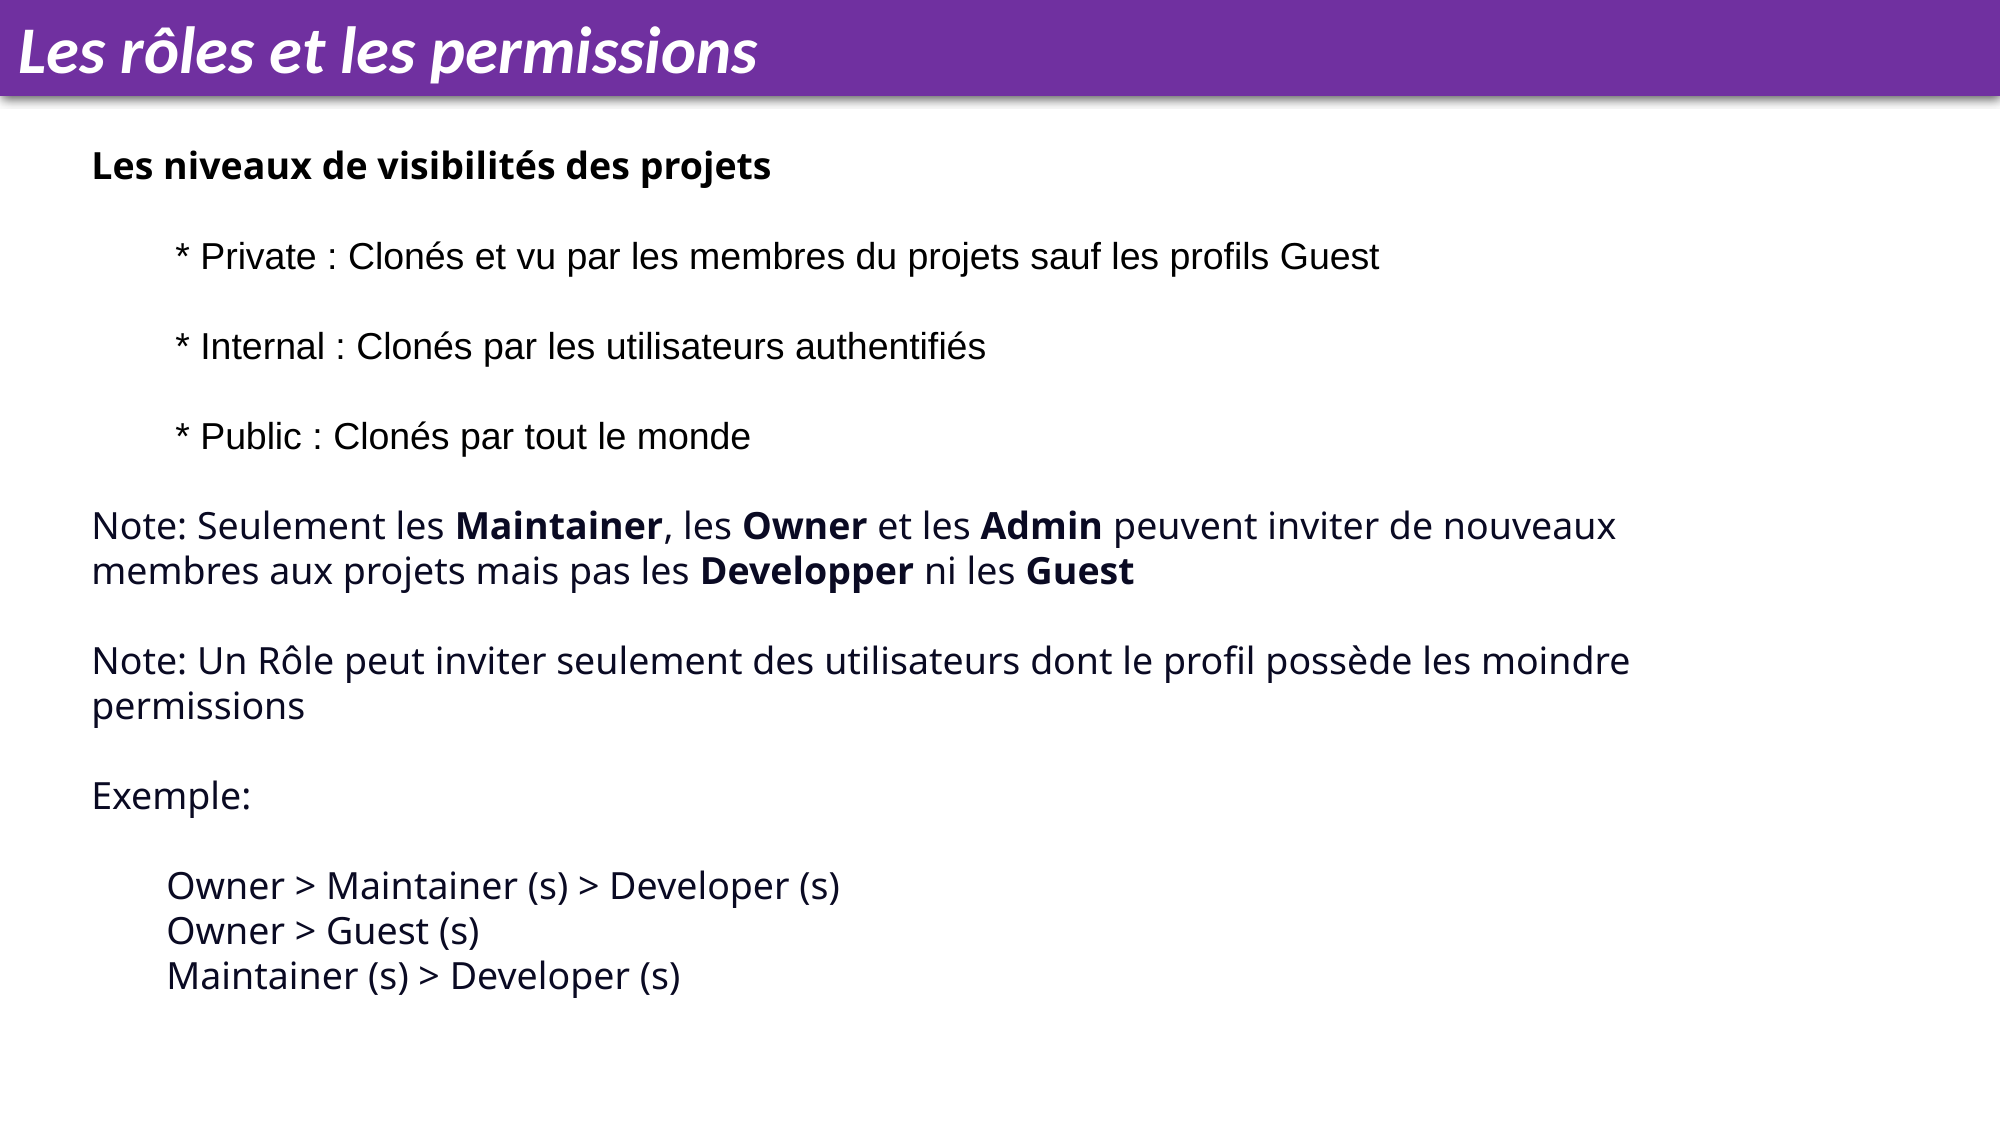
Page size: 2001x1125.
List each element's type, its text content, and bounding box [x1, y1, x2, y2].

text_box [0, 0, 2000, 96]
text_box Les rôles et les permissions [3, 0, 774, 95]
text_box Les niveaux de visibilités des projets * Private : Clonés et vu par les membres du projets sauf les profils Guest * Internal : Clonés par les utilisateurs authentifiés * Public : Clonés par tout le monde Note: Seulement les Maintainer, les Owner et les Admin peuvent inviter de nouveaux membres aux projets mais pas les Developper ni les Guest Note: Un Rôle peut inviter seulement des utilisateurs dont le profil possède les moindre permissions Exemple: Owner > Maintainer (s) > Developer (s) Owner > Guest (s) Maintainer (s) > Developer (s) [91, 141, 1752, 997]
